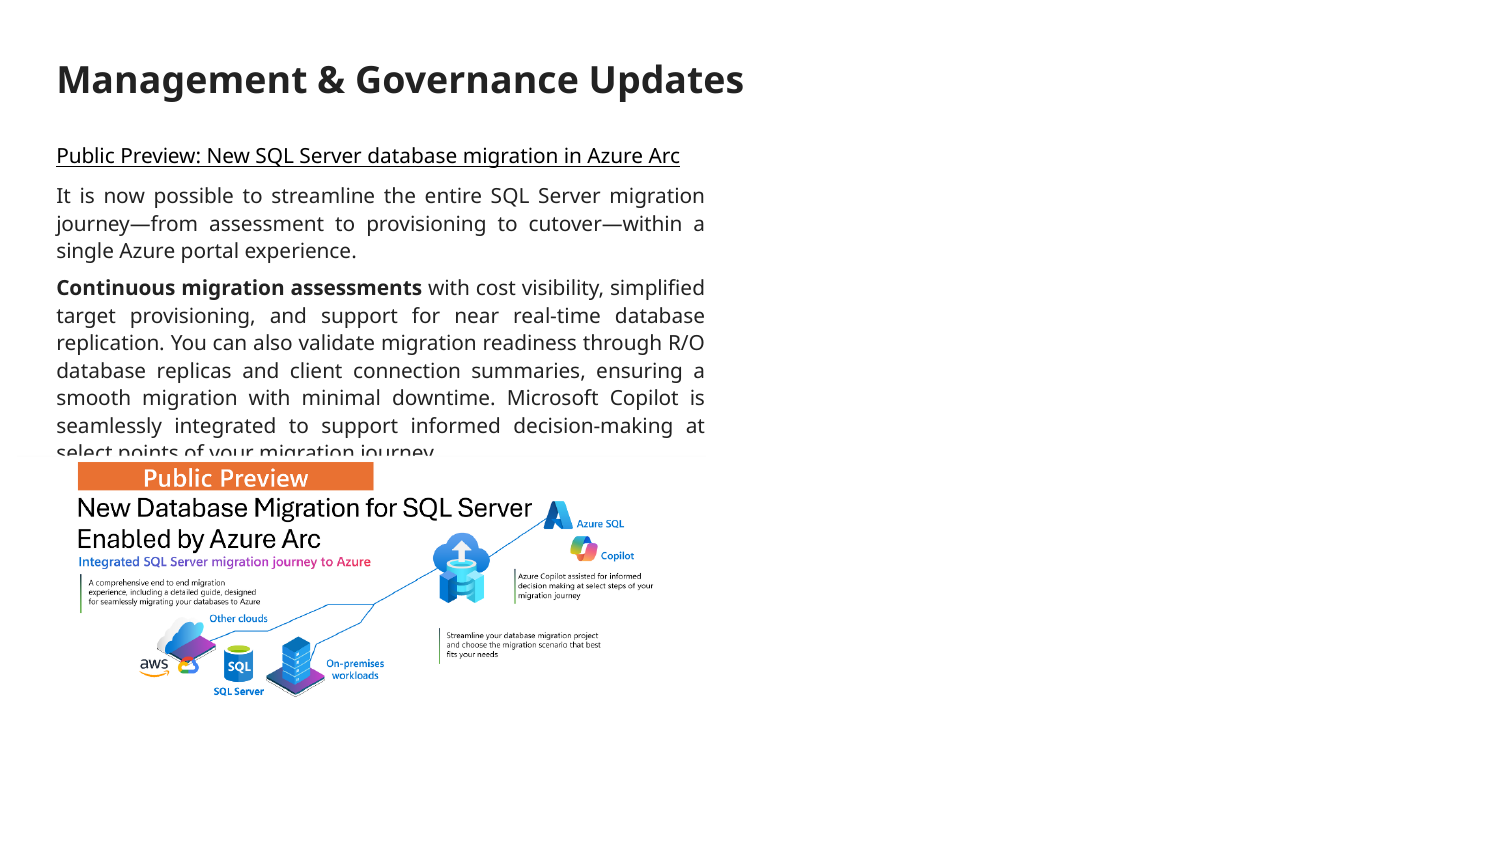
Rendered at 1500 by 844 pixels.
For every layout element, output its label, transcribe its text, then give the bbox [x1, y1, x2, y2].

picture [16, 453, 706, 704]
list Public Preview: New SQL Server database migration in Azure Arc It is now possible to streamline the entire SQL Server migration journey—from assessment to provisioning to cutover—within a single Azure portal experience. Continuous migration assessments with cost visibility, simplified target provisioning, and support for near real-time database replication. You can also validate migration readiness through R/O database replicas and client connection summaries, ensuring a smooth migration with minimal downtime. Microsoft Copilot is seamlessly integrated to support informed decision-making at select points of your migration journey. [56, 140, 706, 445]
title Management & Governance Updates [56, 56, 1444, 113]
